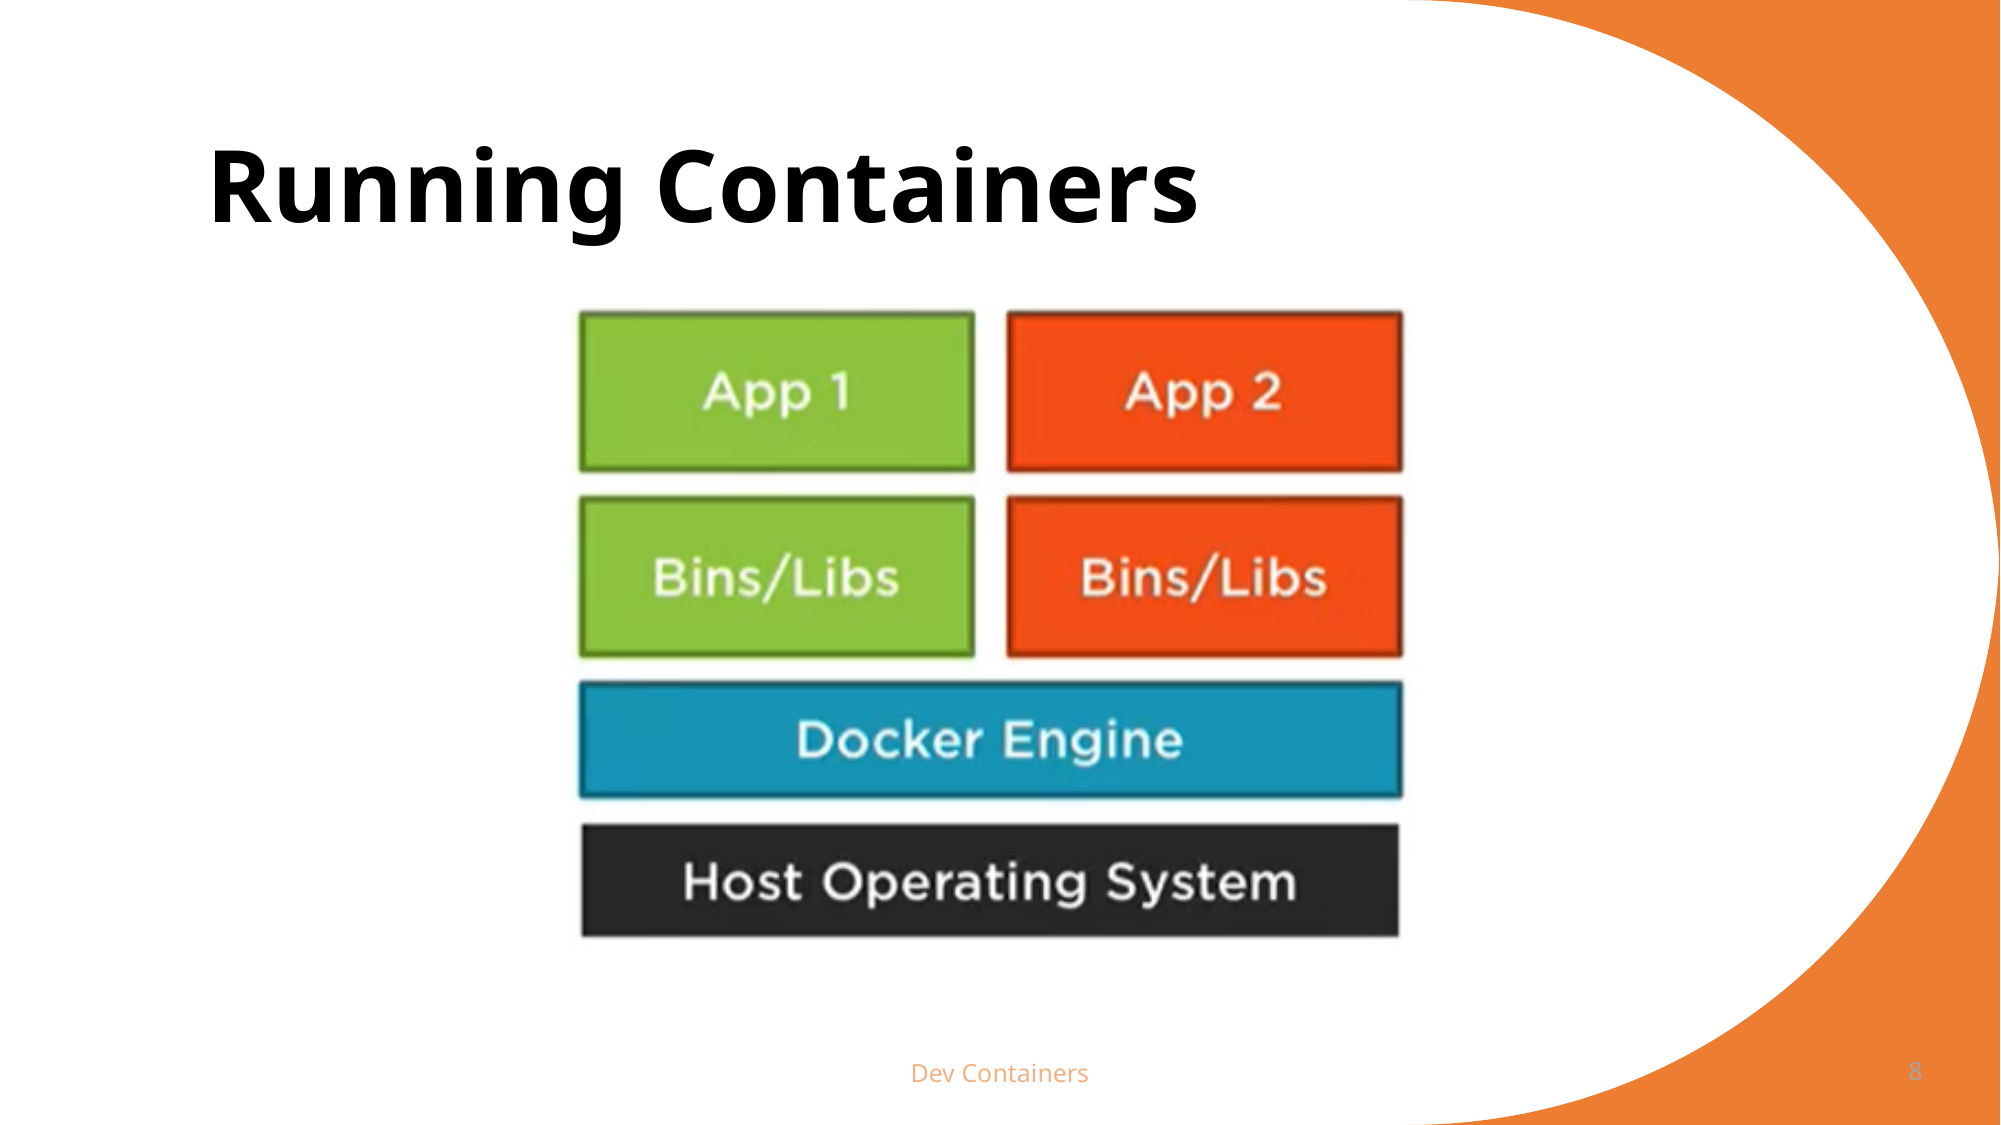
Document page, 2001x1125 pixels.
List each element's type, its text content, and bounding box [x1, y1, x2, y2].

footer Dev Containers [662, 1042, 1338, 1103]
title Running Containers [191, 54, 1796, 252]
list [498, 276, 1489, 1017]
slide_number 8 [1665, 1042, 1938, 1103]
